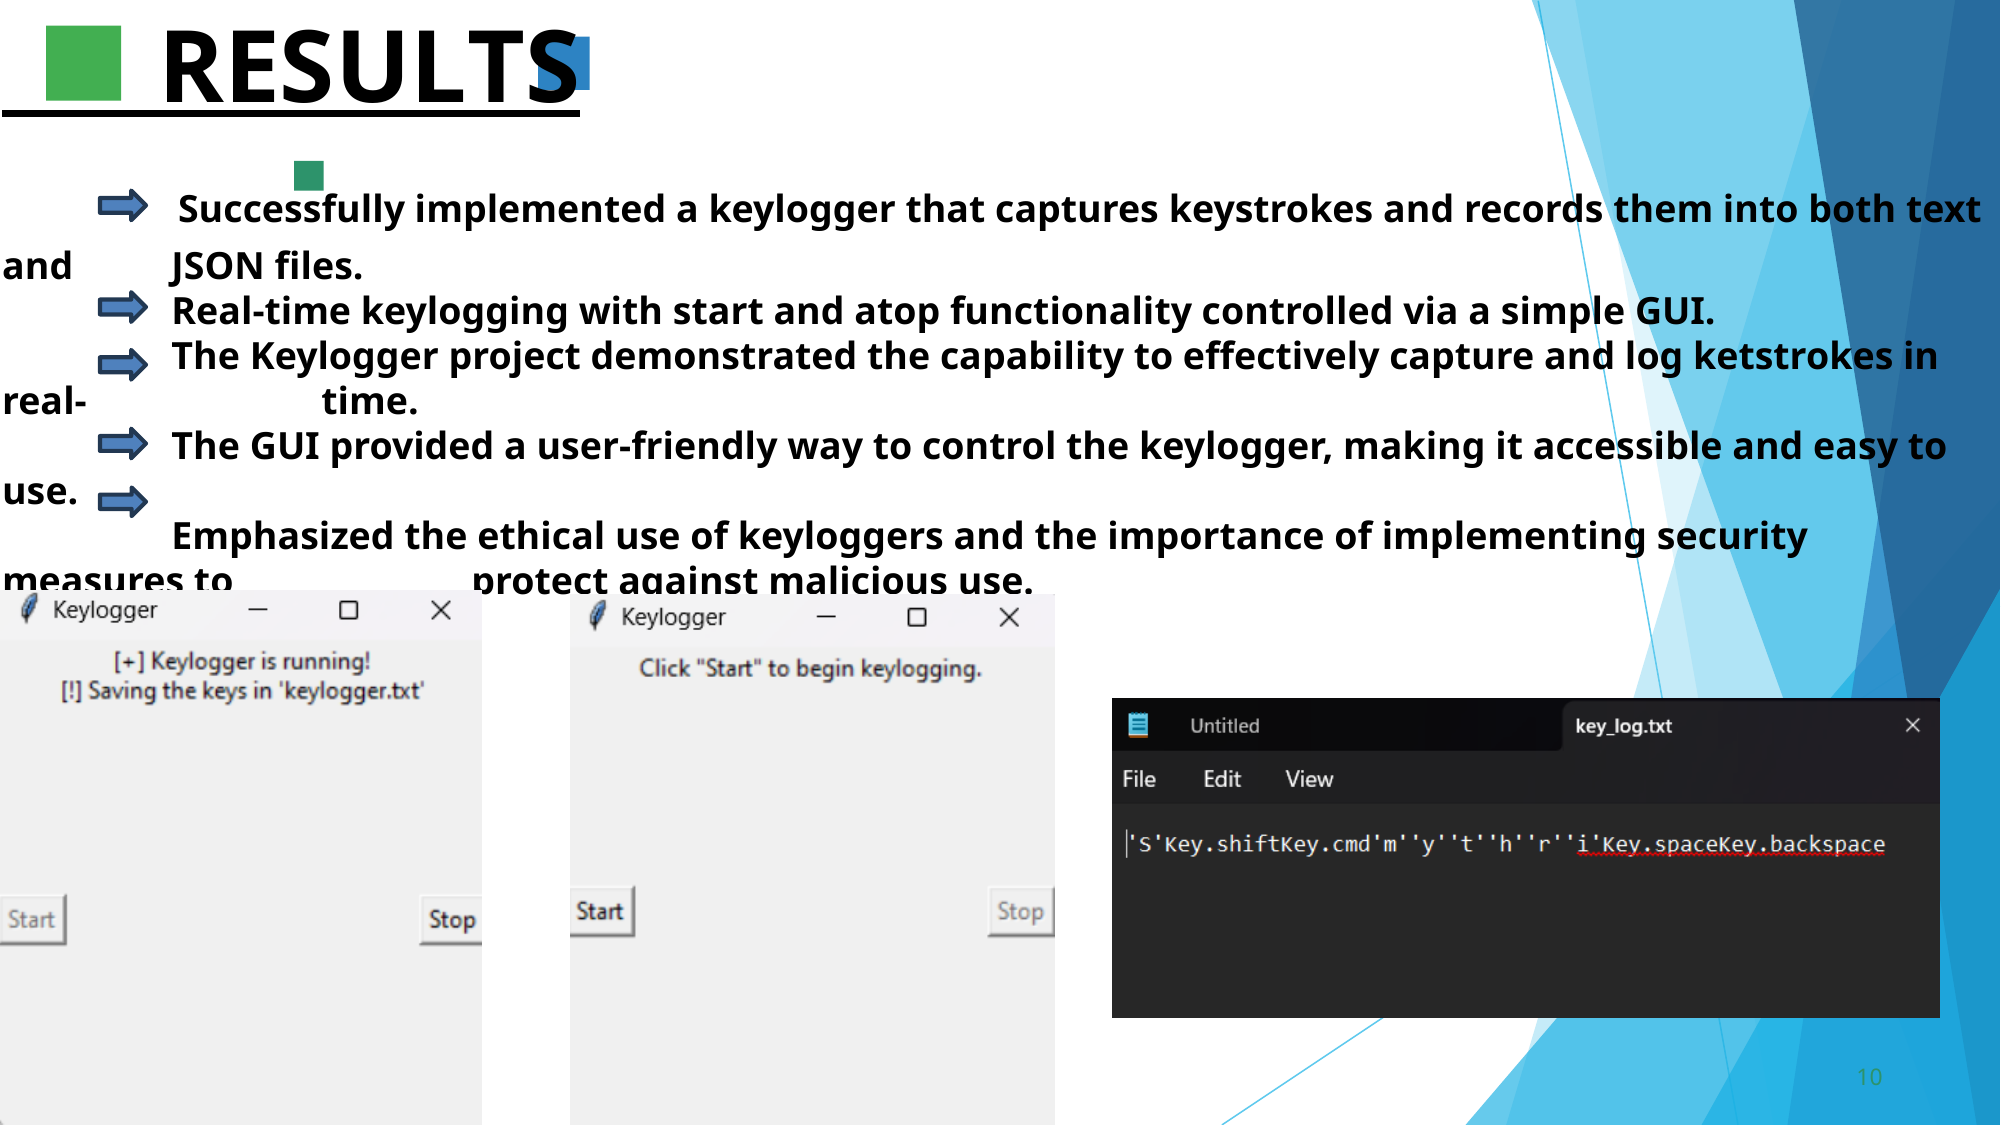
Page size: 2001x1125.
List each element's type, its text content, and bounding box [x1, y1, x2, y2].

text_box [97, 426, 149, 461]
picture [1112, 697, 1940, 1018]
picture [569, 594, 1055, 1125]
text_box [97, 290, 149, 324]
text_box [97, 485, 149, 519]
text_box [97, 188, 149, 223]
text_box [97, 348, 149, 382]
picture [0, 590, 482, 1125]
text_box <number> [1849, 1061, 1888, 1095]
title RESULTS Successfully implemented a keylogger that captures keystrokes and records them into both text and JSON files. Real-time keylogging with start and atop functionality controlled via a simple GUI. The Keylogger project demonstrated the capability to effectively capture and log ketstrokes in real- time. The GUI provided a user-friendly way to control the keylogger, making it accessible and easy to use. Emphasized the ethical use of keyloggers and the importance of implementing security measures to protect against malicious use. [0, 0, 2000, 603]
